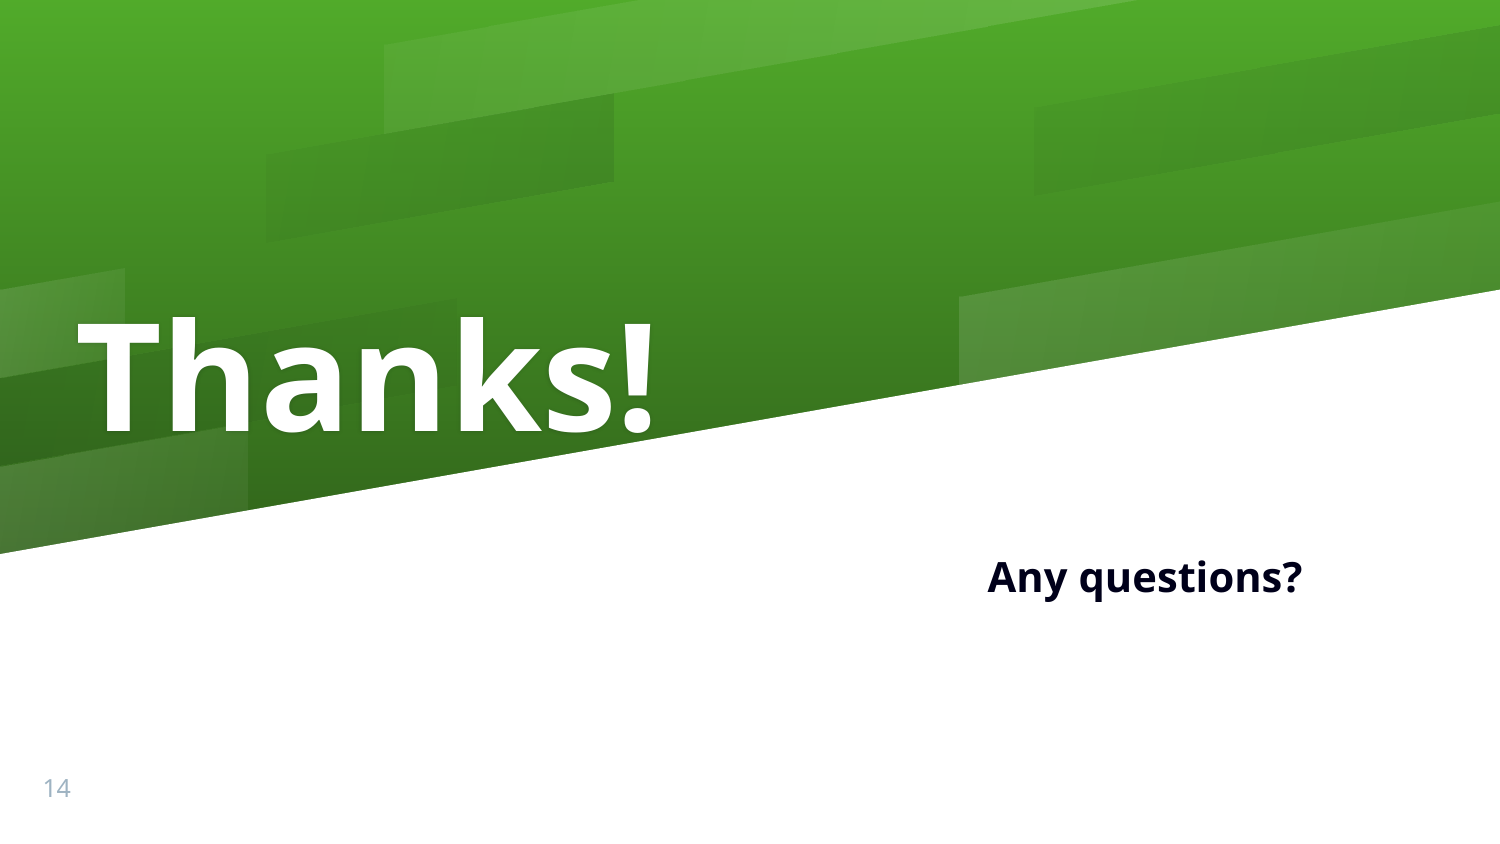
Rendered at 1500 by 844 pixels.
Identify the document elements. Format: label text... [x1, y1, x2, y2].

slide_number ‹#› [42, 766, 122, 807]
title Thanks! [75, 392, 750, 462]
list Any questions? [987, 461, 1438, 810]
